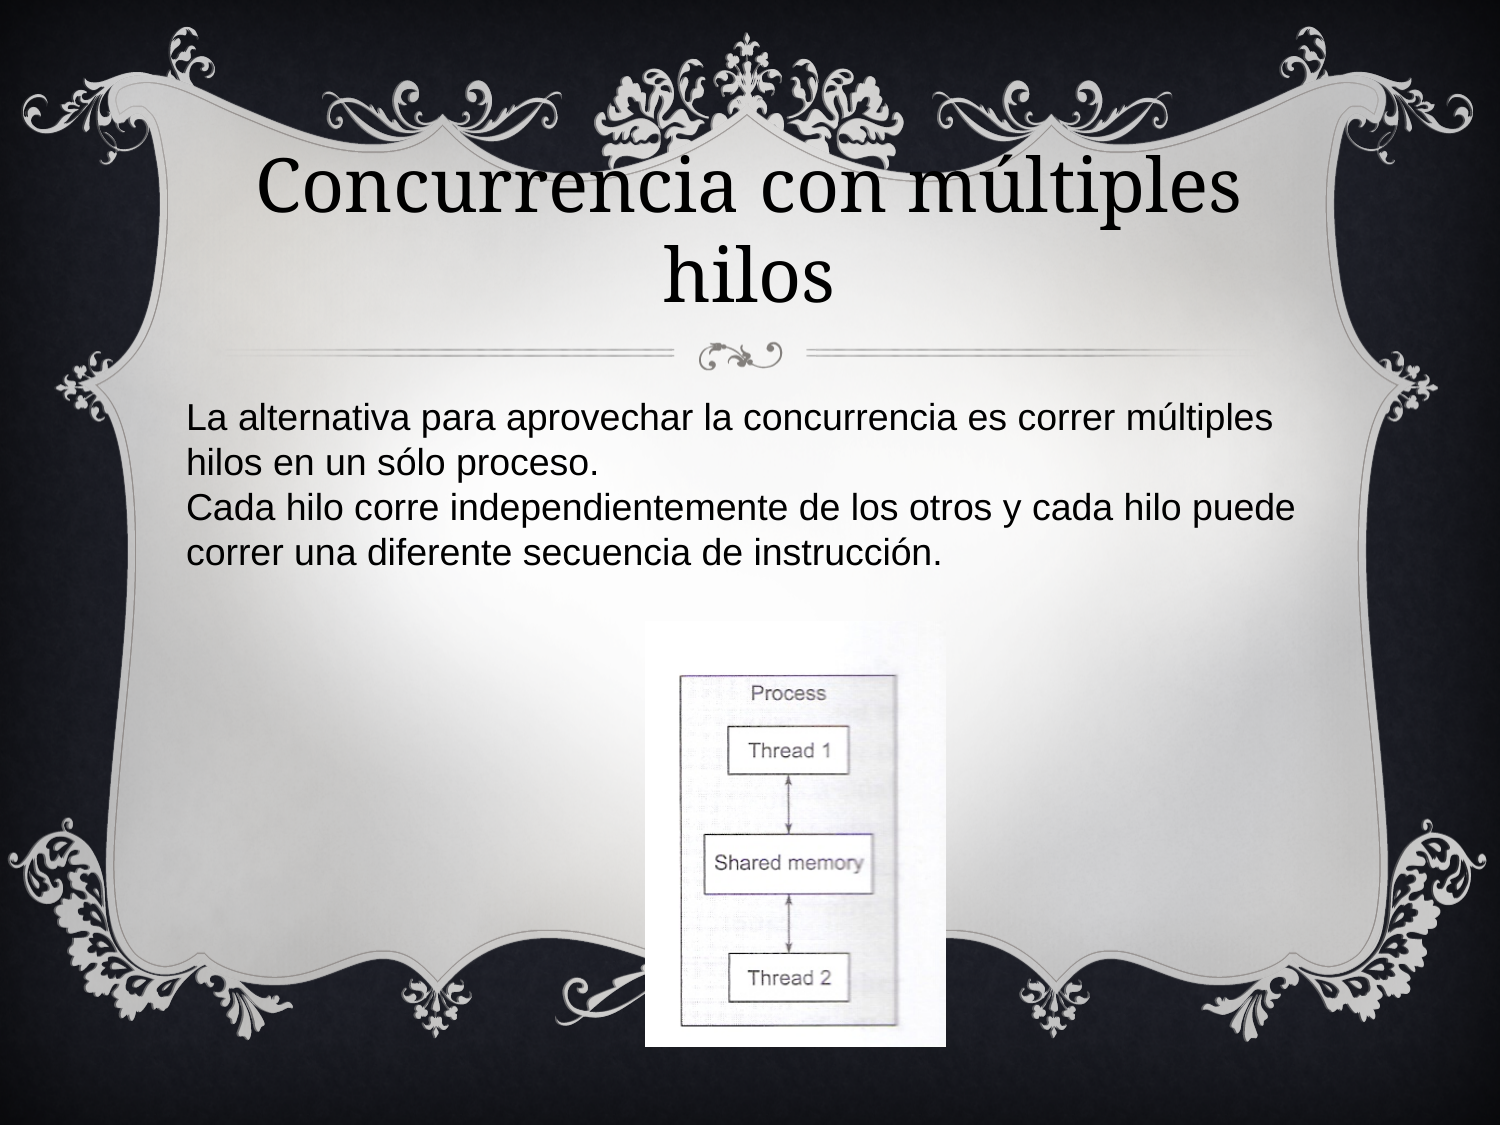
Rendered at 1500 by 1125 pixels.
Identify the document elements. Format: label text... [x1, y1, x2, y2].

text_box La alternativa para aprovechar la concurrencia es correr múltiples hilos en un sólo proceso. Cada hilo corre independientemente de los otros y cada hilo puede correr una diferente secuencia de instrucción. [171, 385, 1329, 581]
text_box Concurrencia con múltiples hilos [225, 212, 1275, 325]
picture [0, 0, 1500, 1125]
